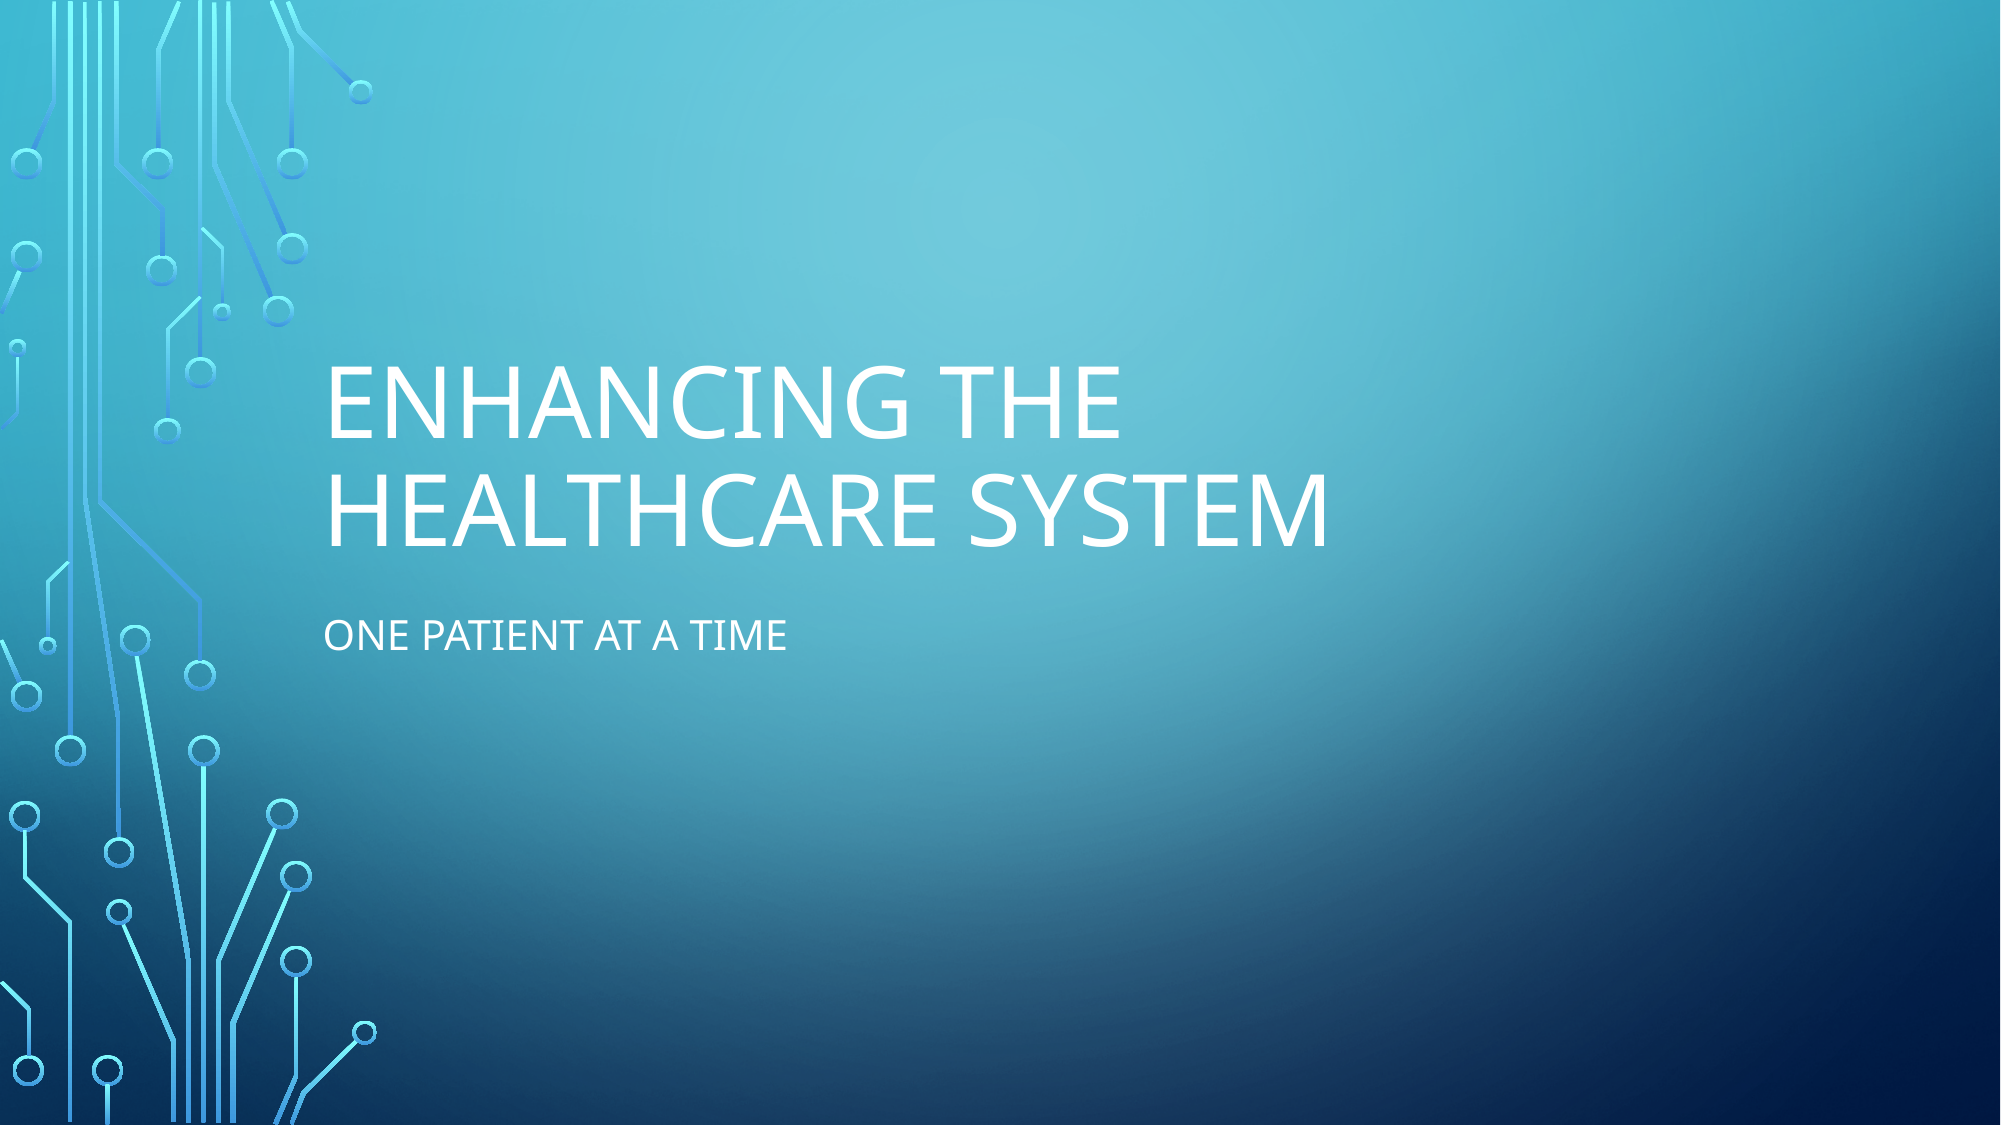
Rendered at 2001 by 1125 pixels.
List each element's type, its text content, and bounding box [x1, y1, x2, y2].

title Enhancing the healthcare system [307, 184, 1750, 576]
subtitle One patient at a time [307, 590, 1750, 863]
